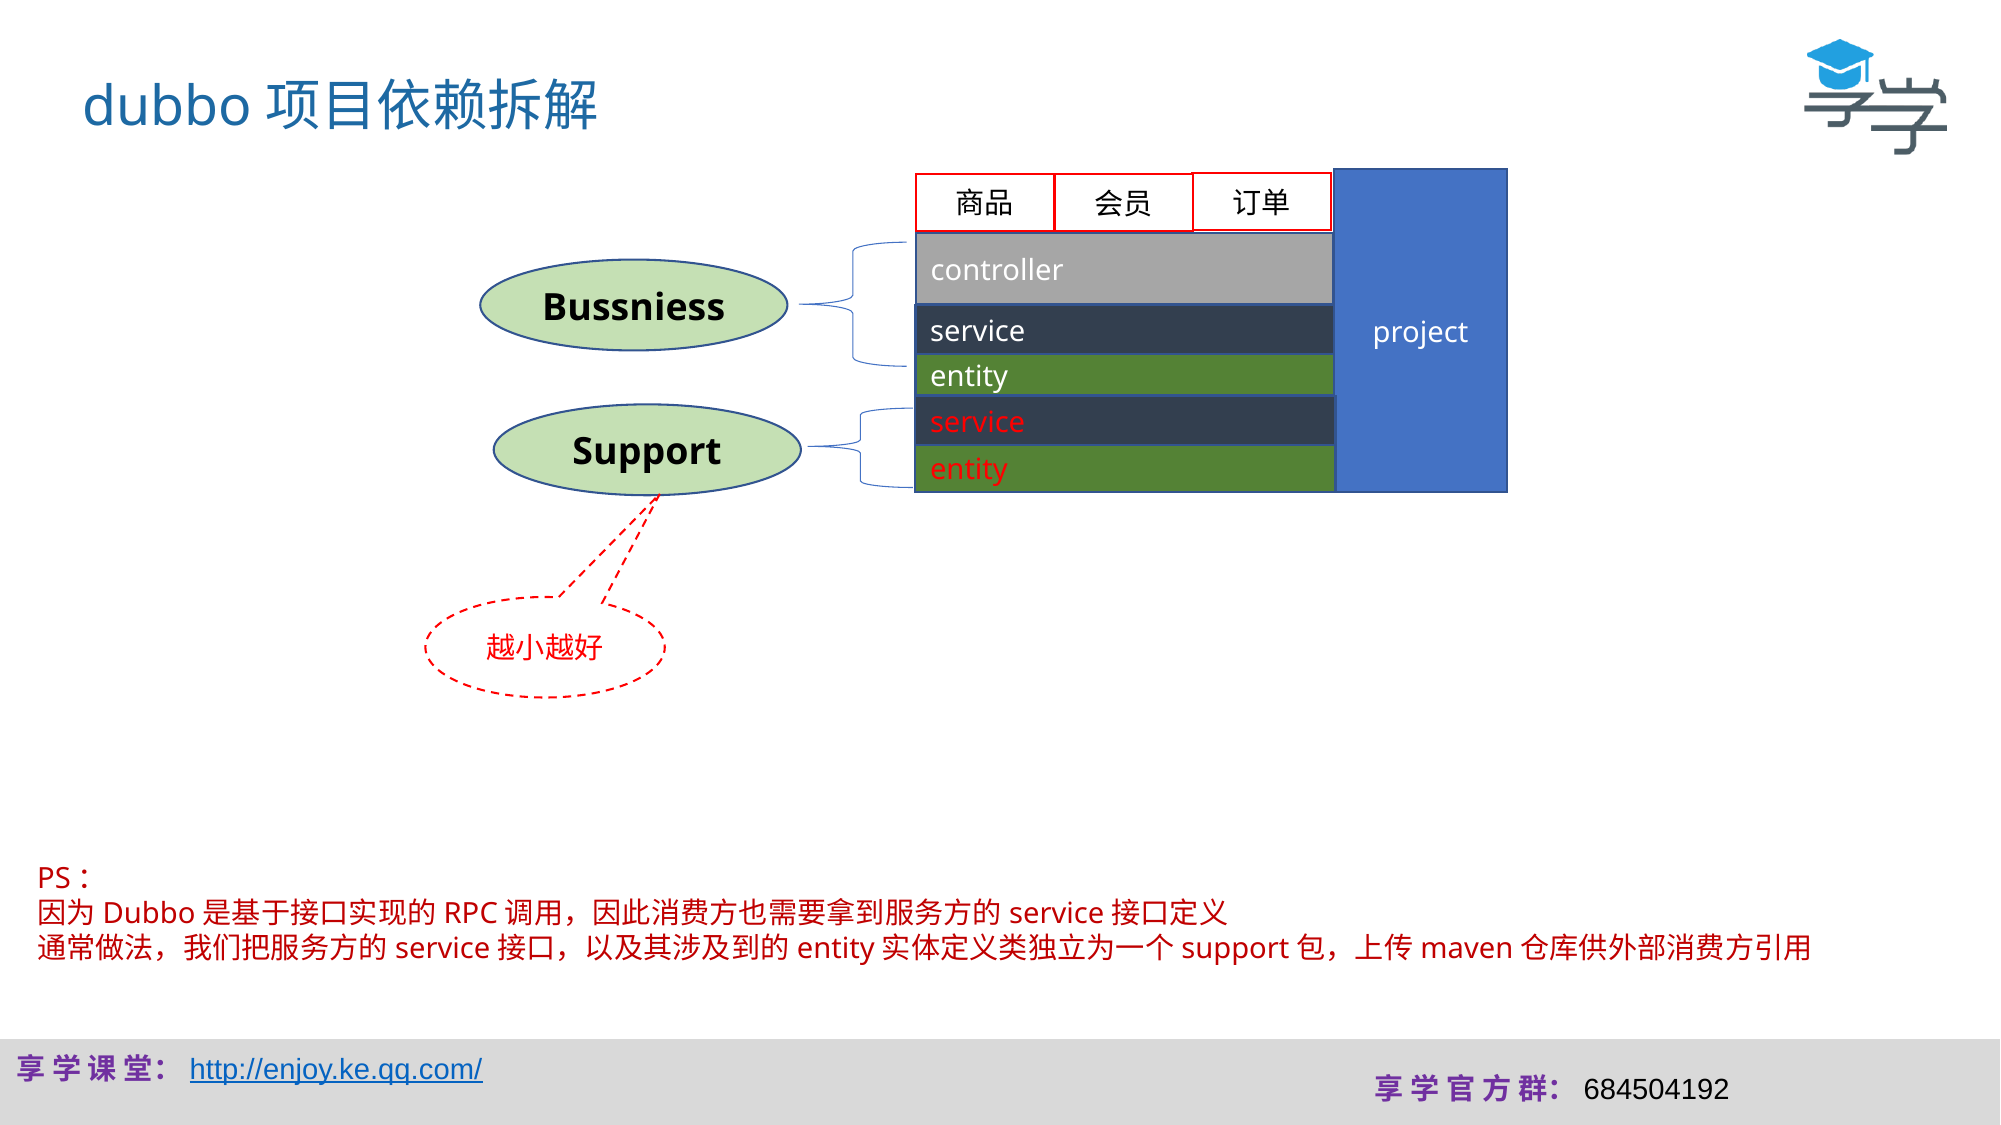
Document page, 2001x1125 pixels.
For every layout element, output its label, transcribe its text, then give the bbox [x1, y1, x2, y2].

text_box Support [492, 403, 802, 497]
text_box dubbo项目依赖拆解 [67, 62, 614, 144]
text_box controller [915, 232, 1333, 305]
text_box [798, 241, 907, 367]
picture [1799, 20, 1952, 173]
text_box service [914, 304, 1333, 353]
text_box entity [914, 444, 1337, 493]
text_box entity [914, 353, 1333, 395]
text_box 商品 [915, 173, 1054, 232]
text_box service [914, 395, 1337, 444]
text_box 订单 [1191, 172, 1332, 231]
text_box Bussniess [479, 258, 789, 352]
text_box project [1333, 168, 1508, 493]
text_box 越小越好 [424, 493, 666, 699]
text_box 会员 [1054, 173, 1194, 232]
text_box PS： 因为Dubbo是基于接口实现的RPC调用，因此消费方也需要拿到服务方的service接口定义 通常做法，我们把服务方的service接口，以及其涉及到的entity实体定义类独立为一个support包，上传maven仓库供外部消费方引用 [22, 852, 1828, 972]
text_box [807, 407, 913, 489]
